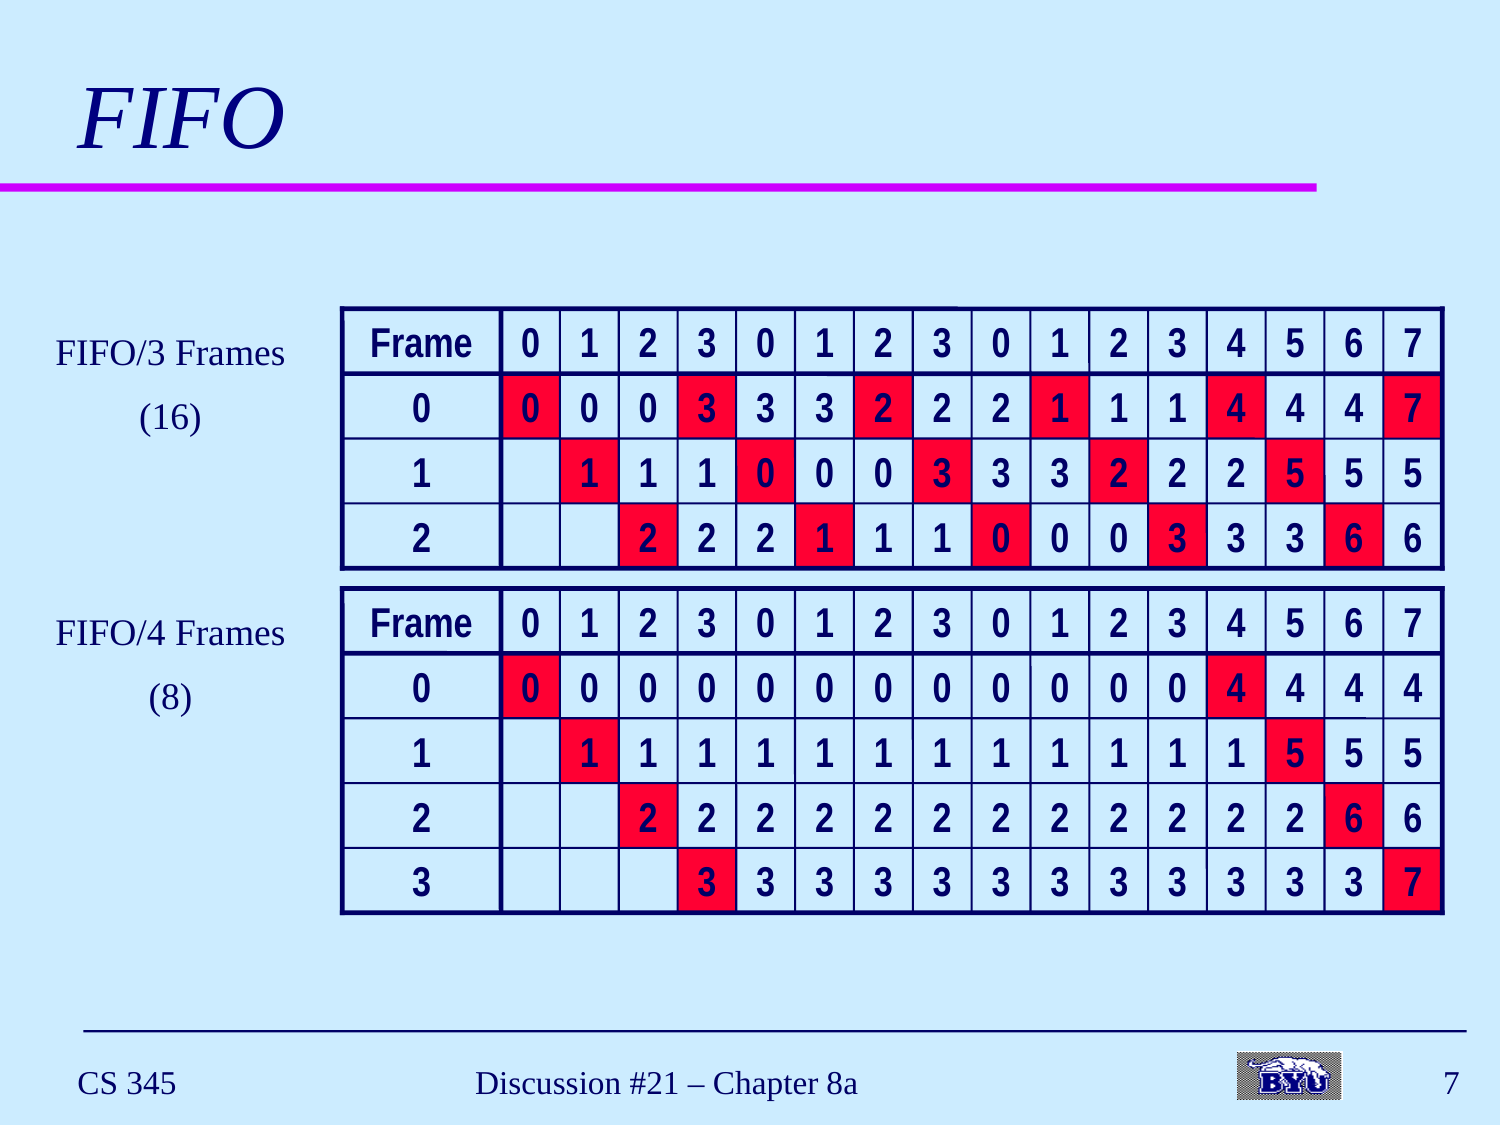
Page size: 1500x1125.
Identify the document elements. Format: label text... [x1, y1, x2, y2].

slide_number 7 [1162, 1049, 1476, 1113]
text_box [18, 308, 1443, 569]
title FIFO [62, 24, 1451, 176]
slide_number CS 345 [62, 1049, 459, 1113]
footer Discussion #21 – Chapter 8a [459, 1049, 1056, 1113]
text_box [18, 588, 1443, 913]
